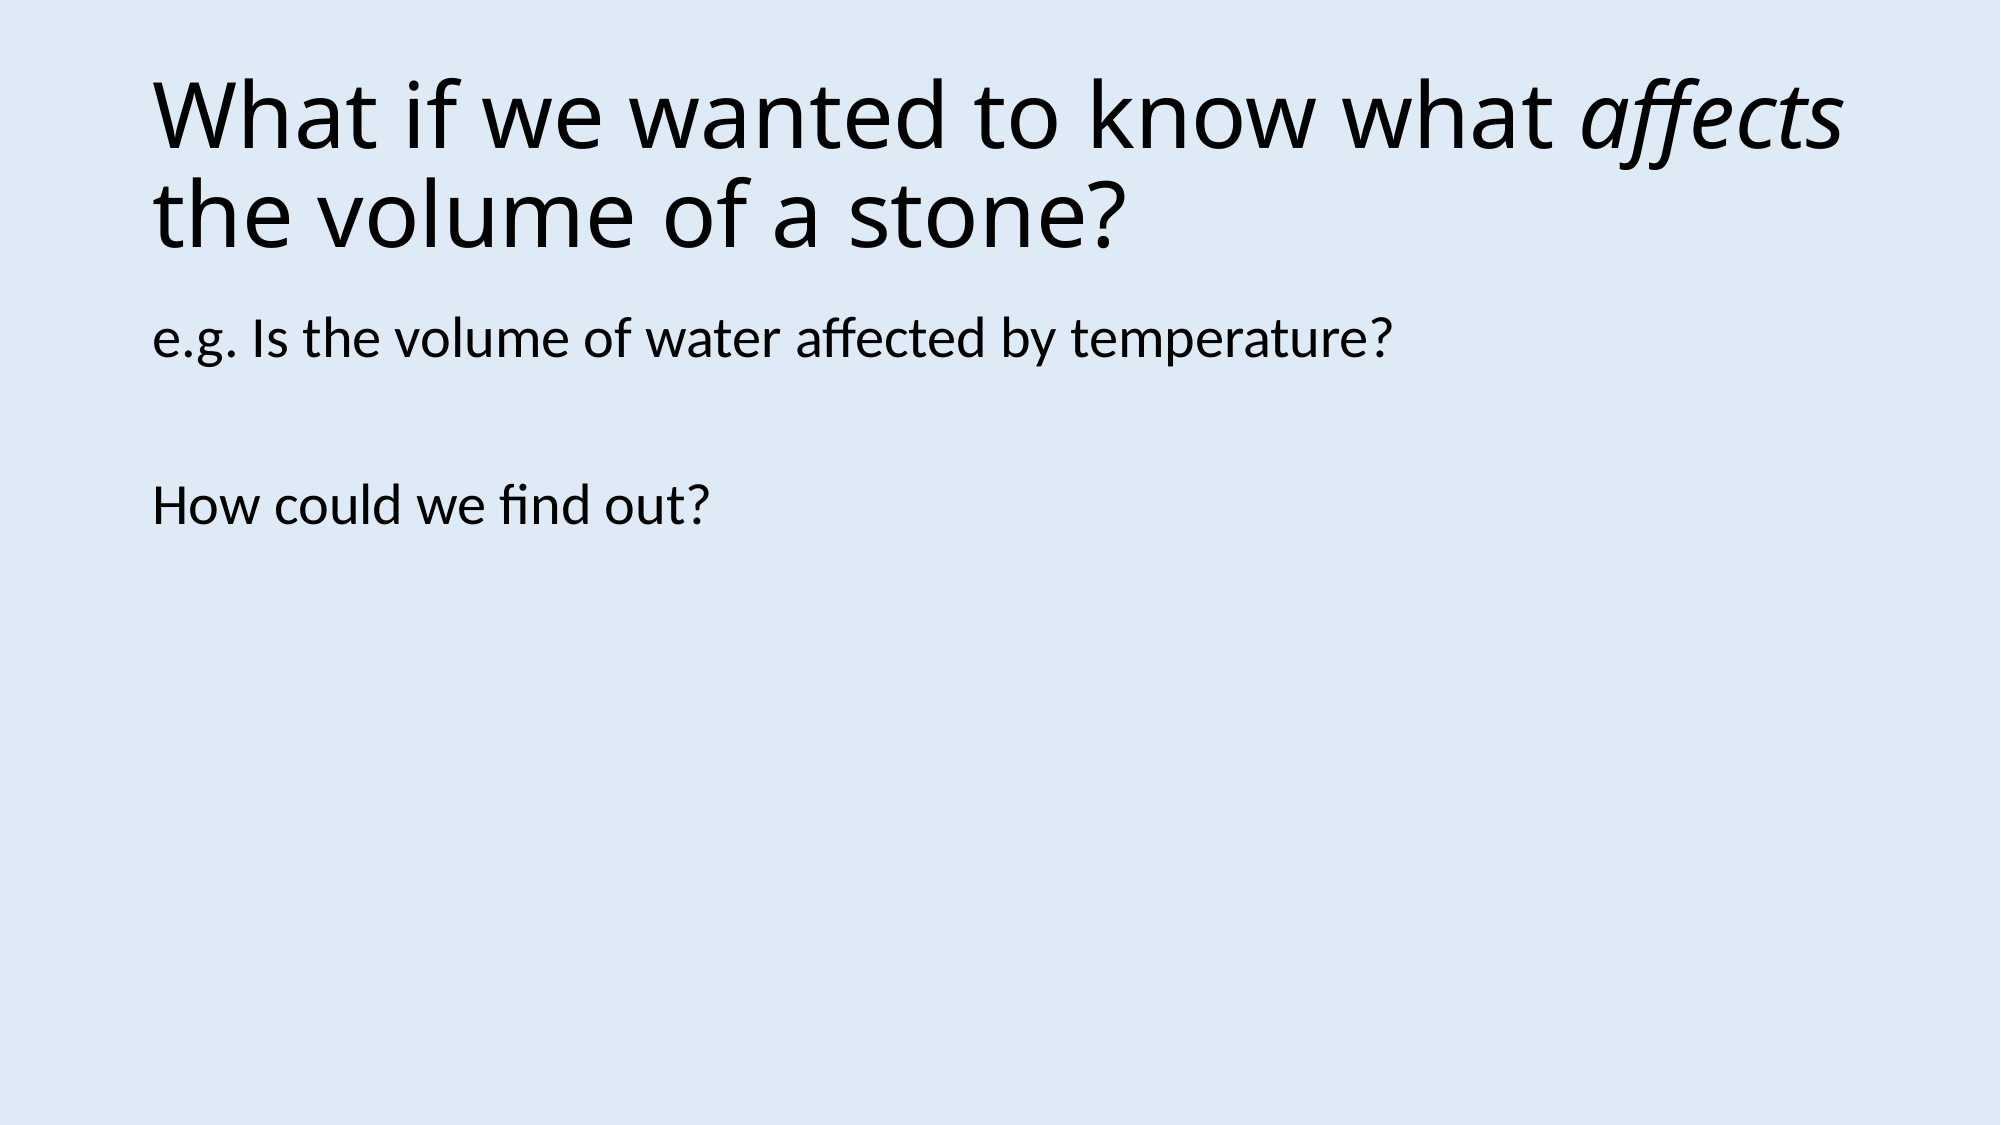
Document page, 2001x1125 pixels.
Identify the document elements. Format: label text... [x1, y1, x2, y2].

title What if we wanted to know what affects the volume of a stone? [137, 59, 1863, 278]
list e.g. Is the volume of water affected by temperature? How could we find out? [137, 299, 1863, 1014]
